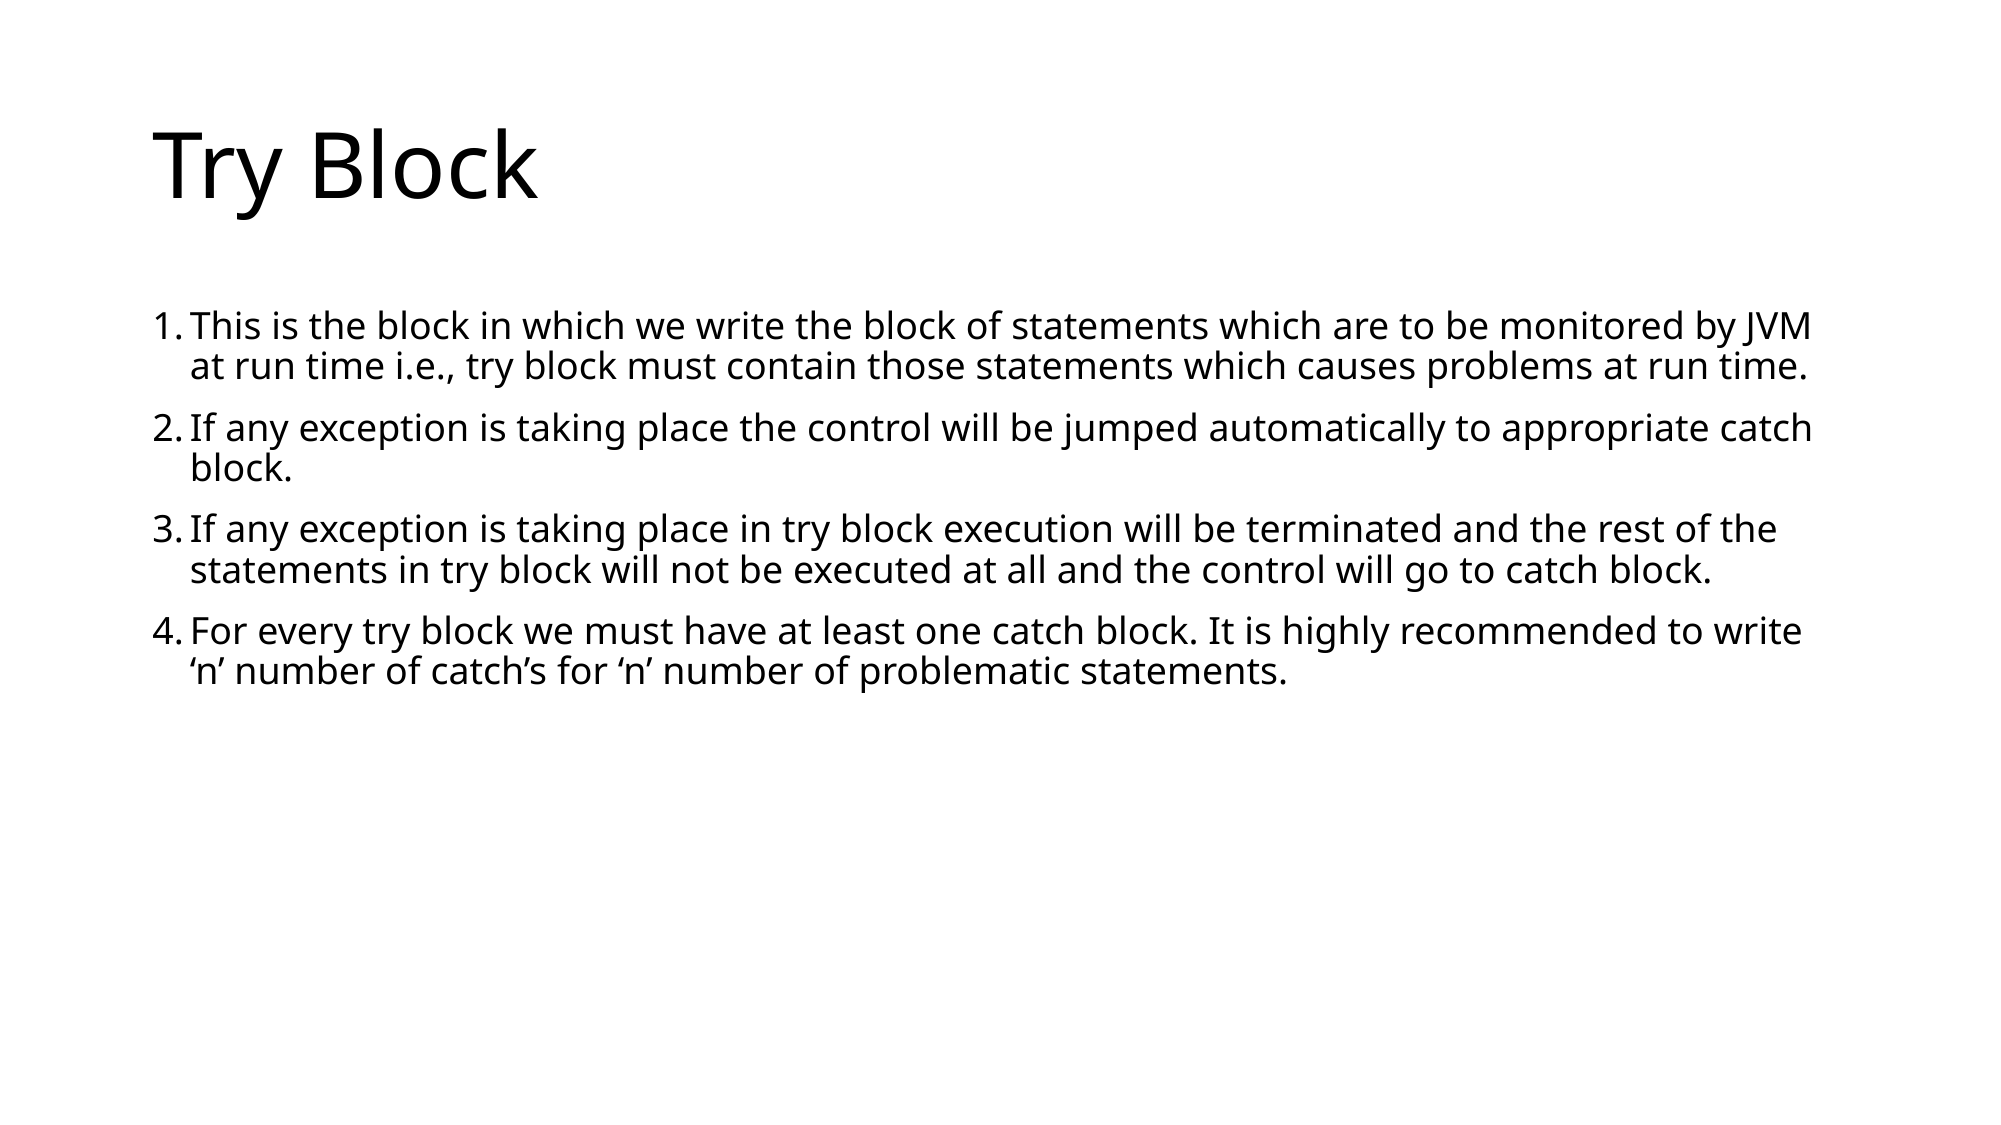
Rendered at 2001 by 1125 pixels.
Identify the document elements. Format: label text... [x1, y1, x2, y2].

title Try Block [137, 59, 1863, 278]
list This is the block in which we write the block of statements which are to be monitored by JVM at run time i.e., try block must contain those statements which causes problems at run time. If any exception is taking place the control will be jumped automatically to appropriate catch block. If any exception is taking place in try block execution will be terminated and the rest of the statements in try block will not be executed at all and the control will go to catch block. For every try block we must have at least one catch block. It is highly recommended to write ‘n’ number of catch’s for ‘n’ number of problematic statements. [137, 299, 1863, 1014]
